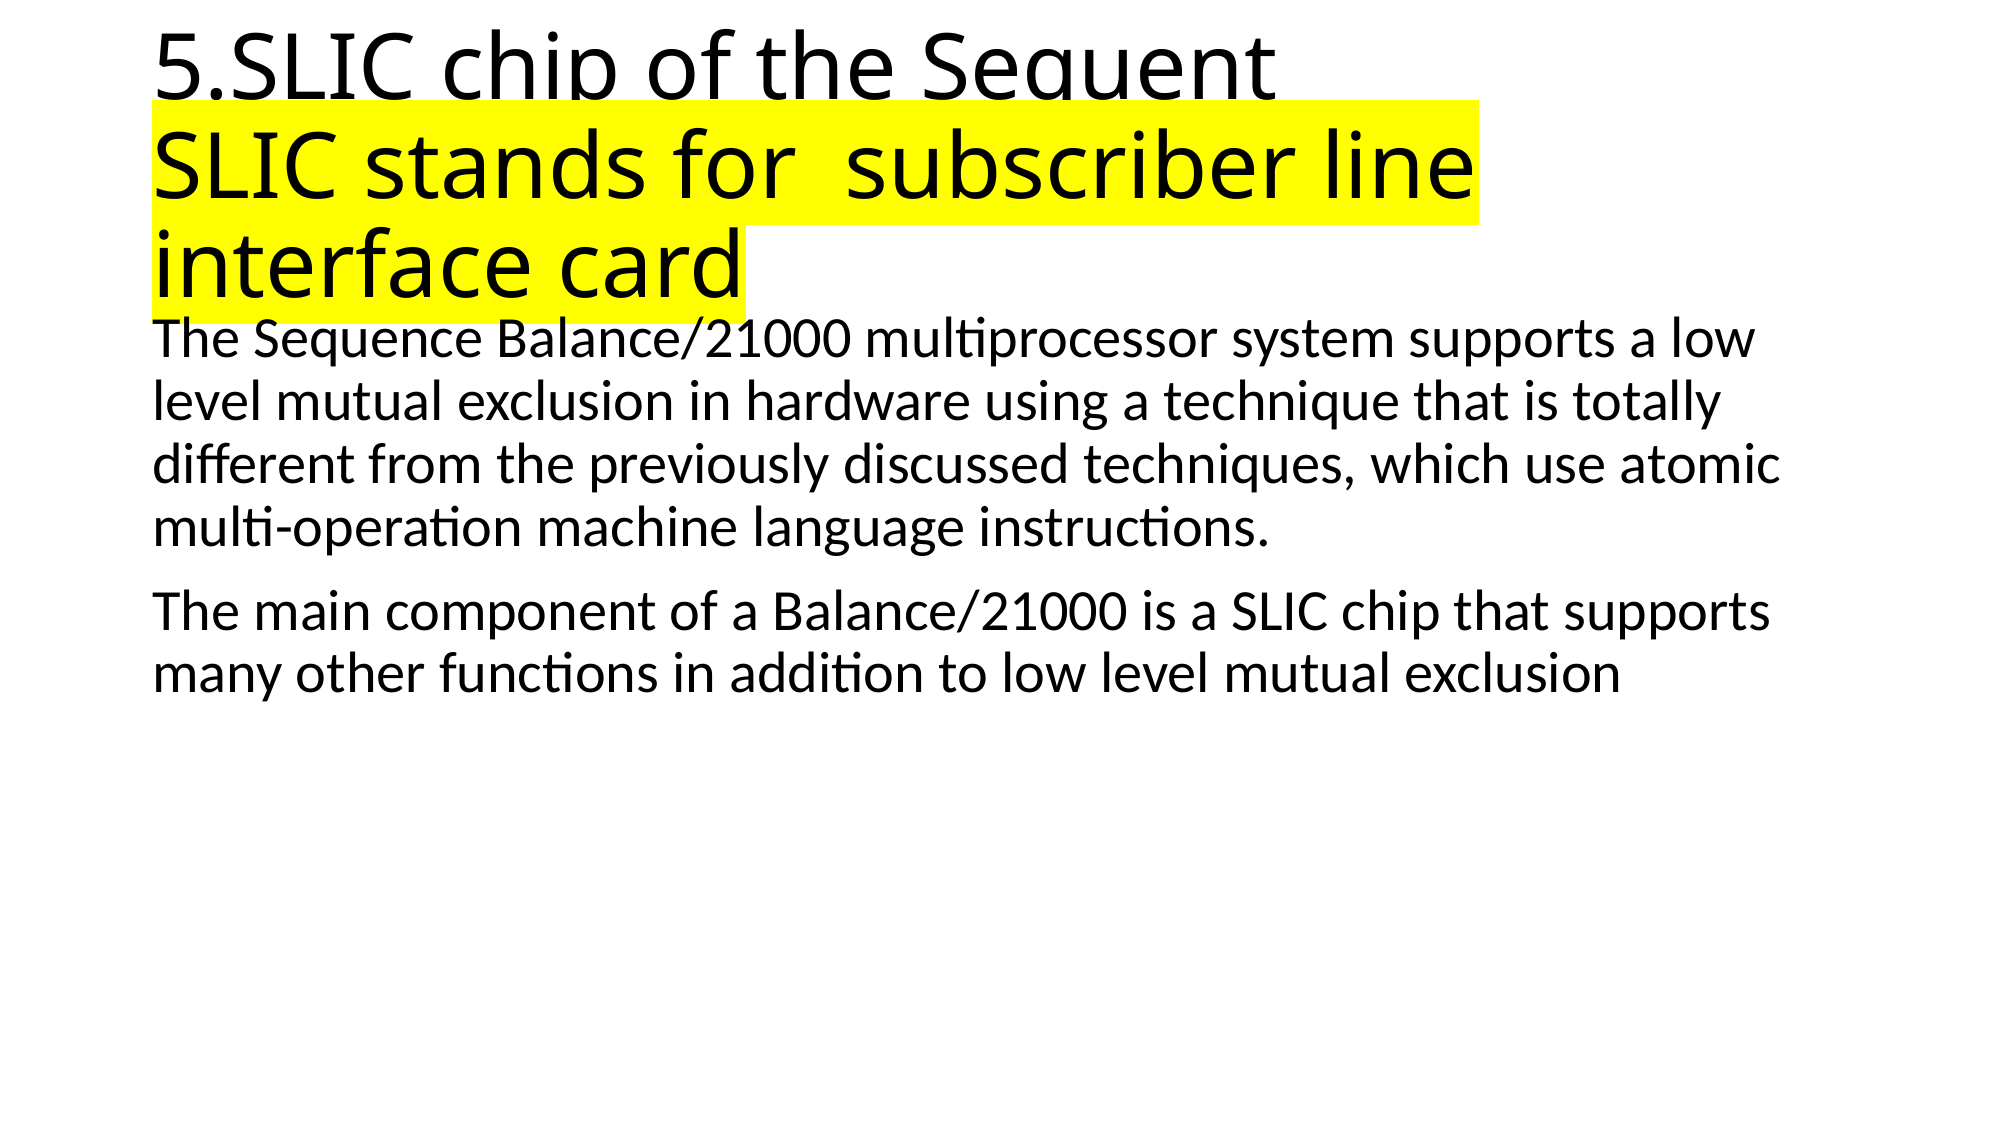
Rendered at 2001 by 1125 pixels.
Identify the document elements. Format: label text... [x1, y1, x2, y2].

list The Sequence Balance/21000 multiprocessor system supports a low level mutual exclusion in hardware using a technique that is totally different from the previously discussed techniques, which use atomic multi-operation machine language instructions. The main component of a Balance/21000 is a SLIC chip that supports many other functions in addition to low level mutual exclusion [137, 299, 1863, 1014]
title 5.SLIC chip of the Sequent SLIC stands for subscriber line interface card [137, 59, 1863, 278]
